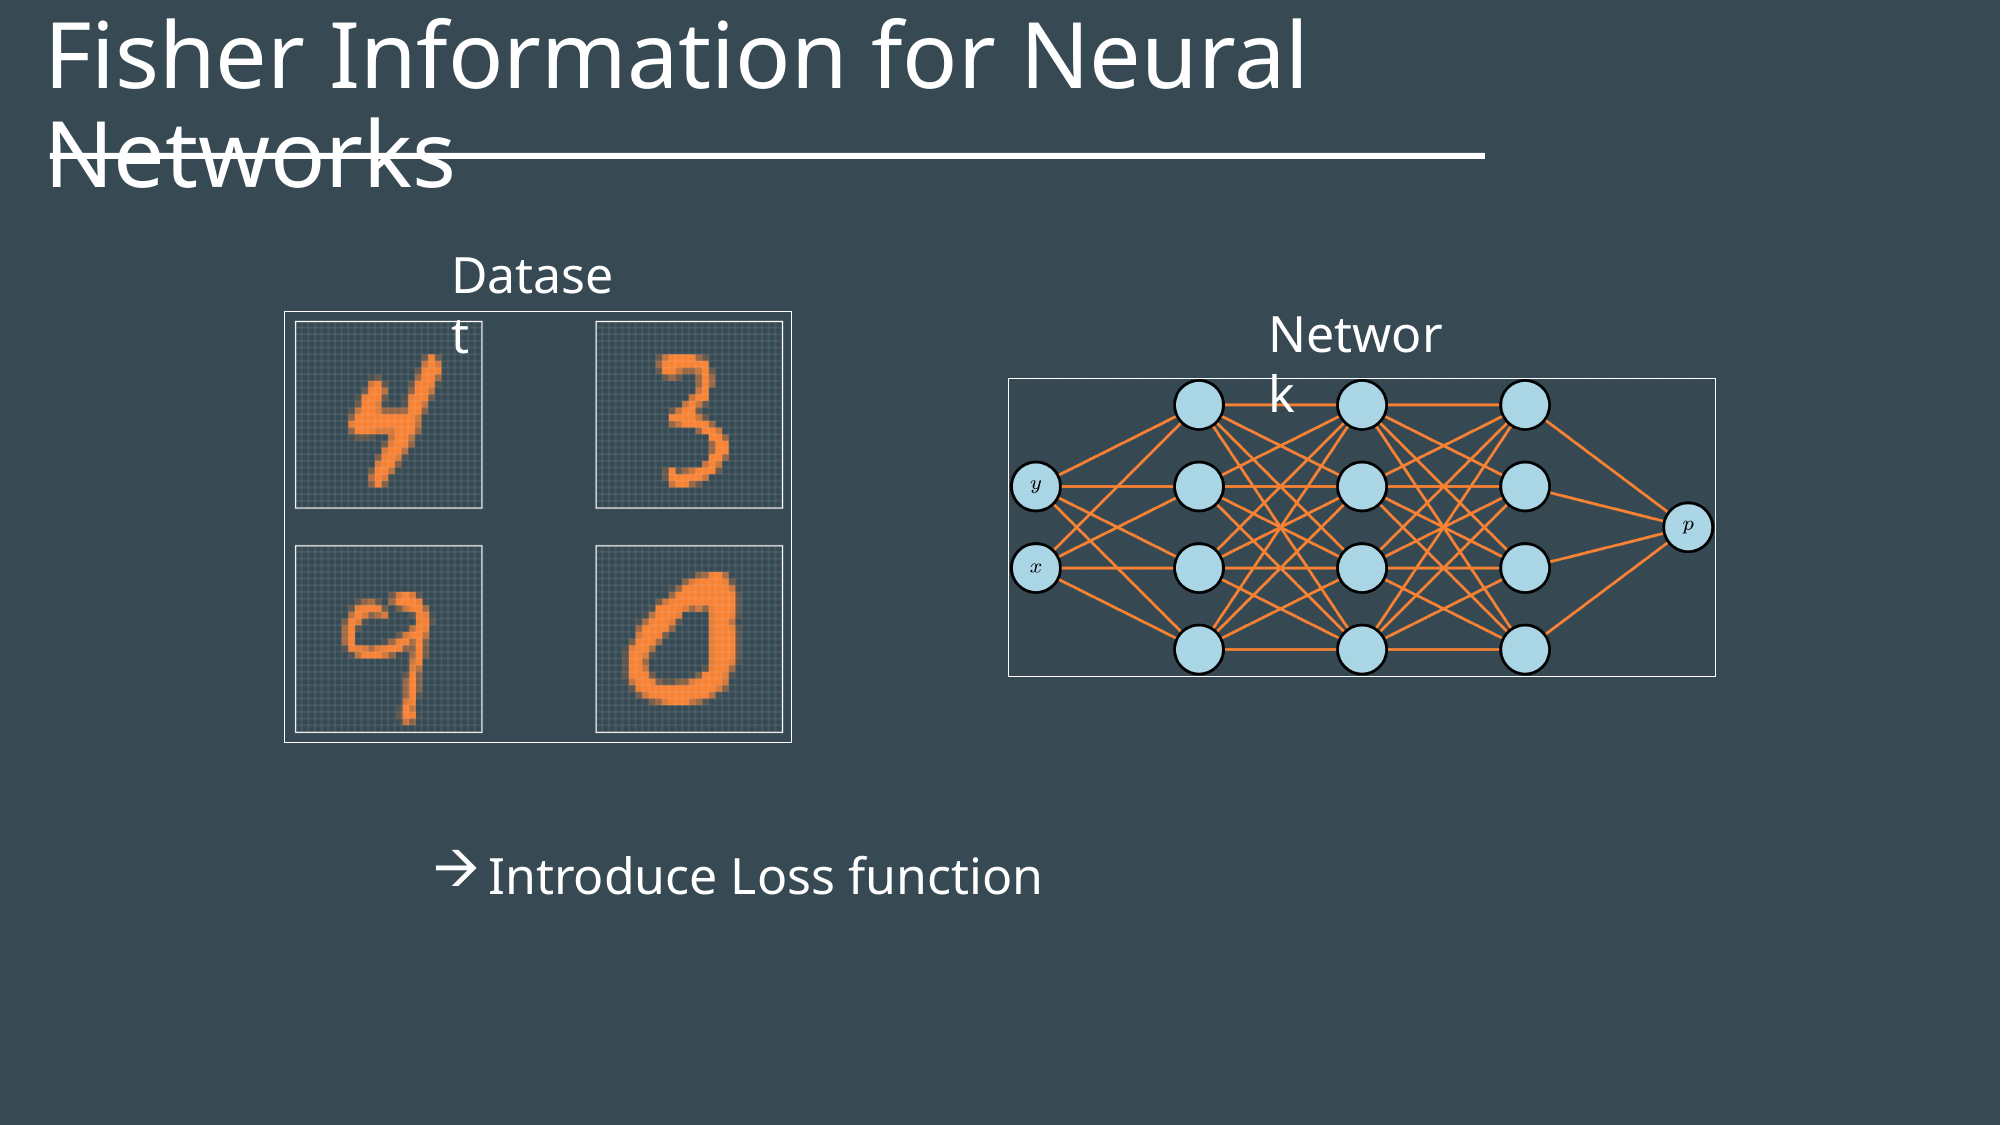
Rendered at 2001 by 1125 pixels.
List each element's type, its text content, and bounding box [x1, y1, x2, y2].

text_box Dataset [436, 236, 640, 311]
picture [1007, 377, 1716, 678]
picture [283, 311, 793, 744]
text_box Introduce Loss function [417, 837, 1367, 972]
text_box Network [1253, 294, 1471, 377]
text_box [48, 151, 1486, 160]
title Fisher Information for Neural Networks [29, 0, 1755, 218]
